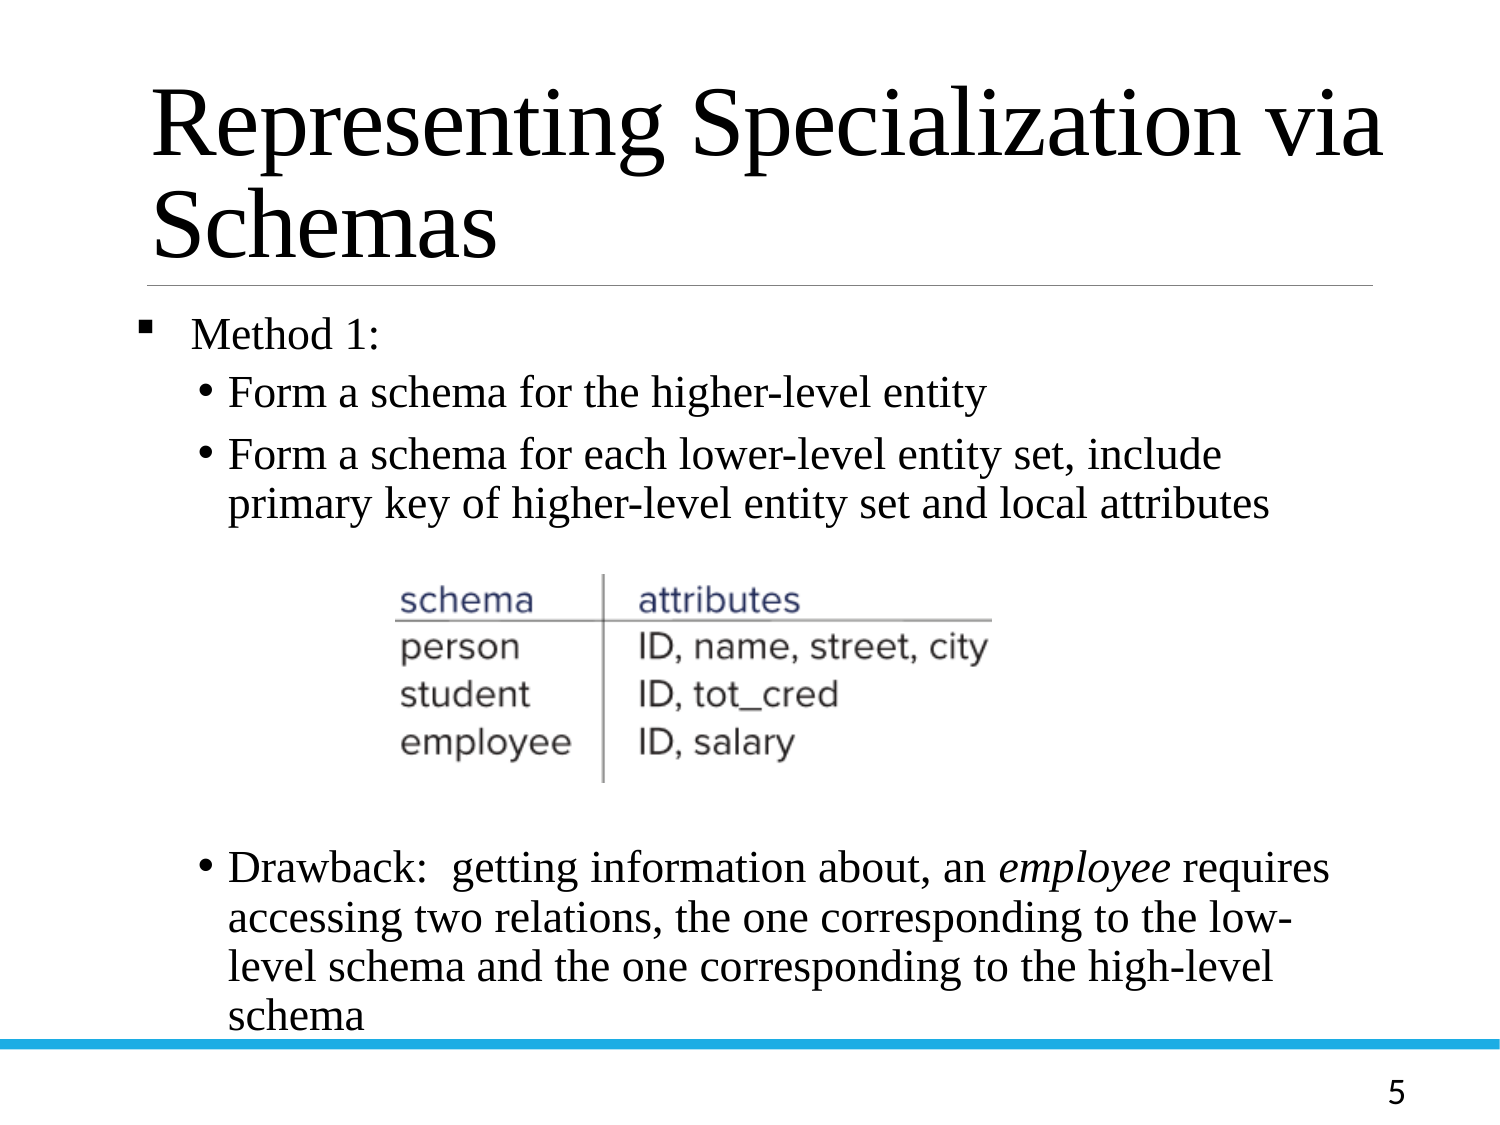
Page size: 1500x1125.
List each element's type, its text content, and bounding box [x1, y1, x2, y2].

list Method 1: Form a schema for the higher-level entity Form a schema for each lower-level entity set, include primary key of higher-level entity set and local attributes Drawback: getting information about, an employee requires accessing two relations, the one corresponding to the low-level schema and the one corresponding to the high-level schema [135, 302, 1373, 1025]
title Representing Specialization via Schemas [135, 47, 1412, 285]
picture [395, 573, 993, 783]
